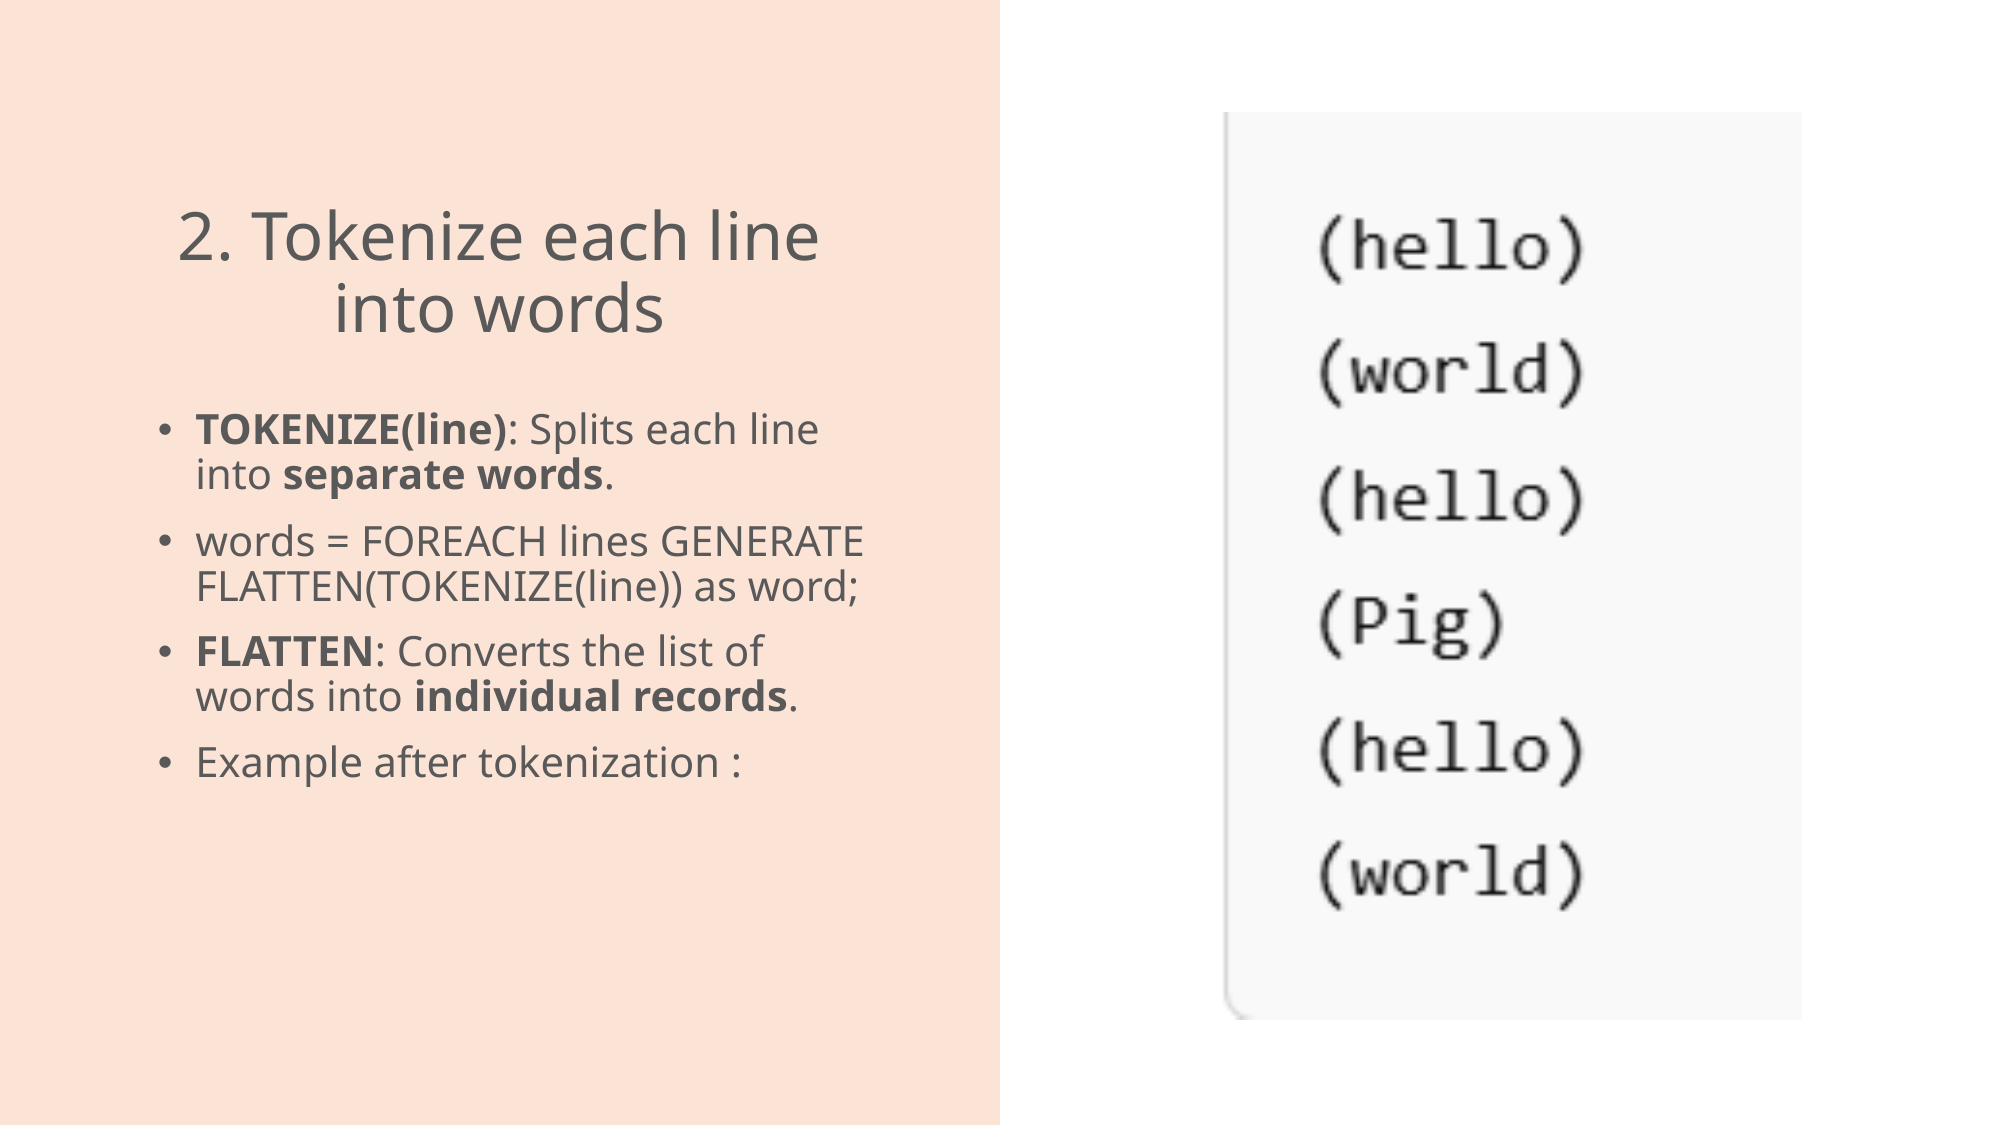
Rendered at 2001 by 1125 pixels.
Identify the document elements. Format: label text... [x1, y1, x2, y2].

text_box [1001, 0, 2000, 1125]
text_box [0, 0, 1001, 1125]
list TOKENIZE(line): Splits each line into separate words. words = FOREACH lines GENERATE FLATTEN(TOKENIZE(line)) as word; FLATTEN: Converts the list of words into individual records. Example after tokenization : [142, 401, 895, 1073]
title 2. Tokenize each line into words [142, 112, 858, 355]
picture [1210, 111, 1802, 1021]
